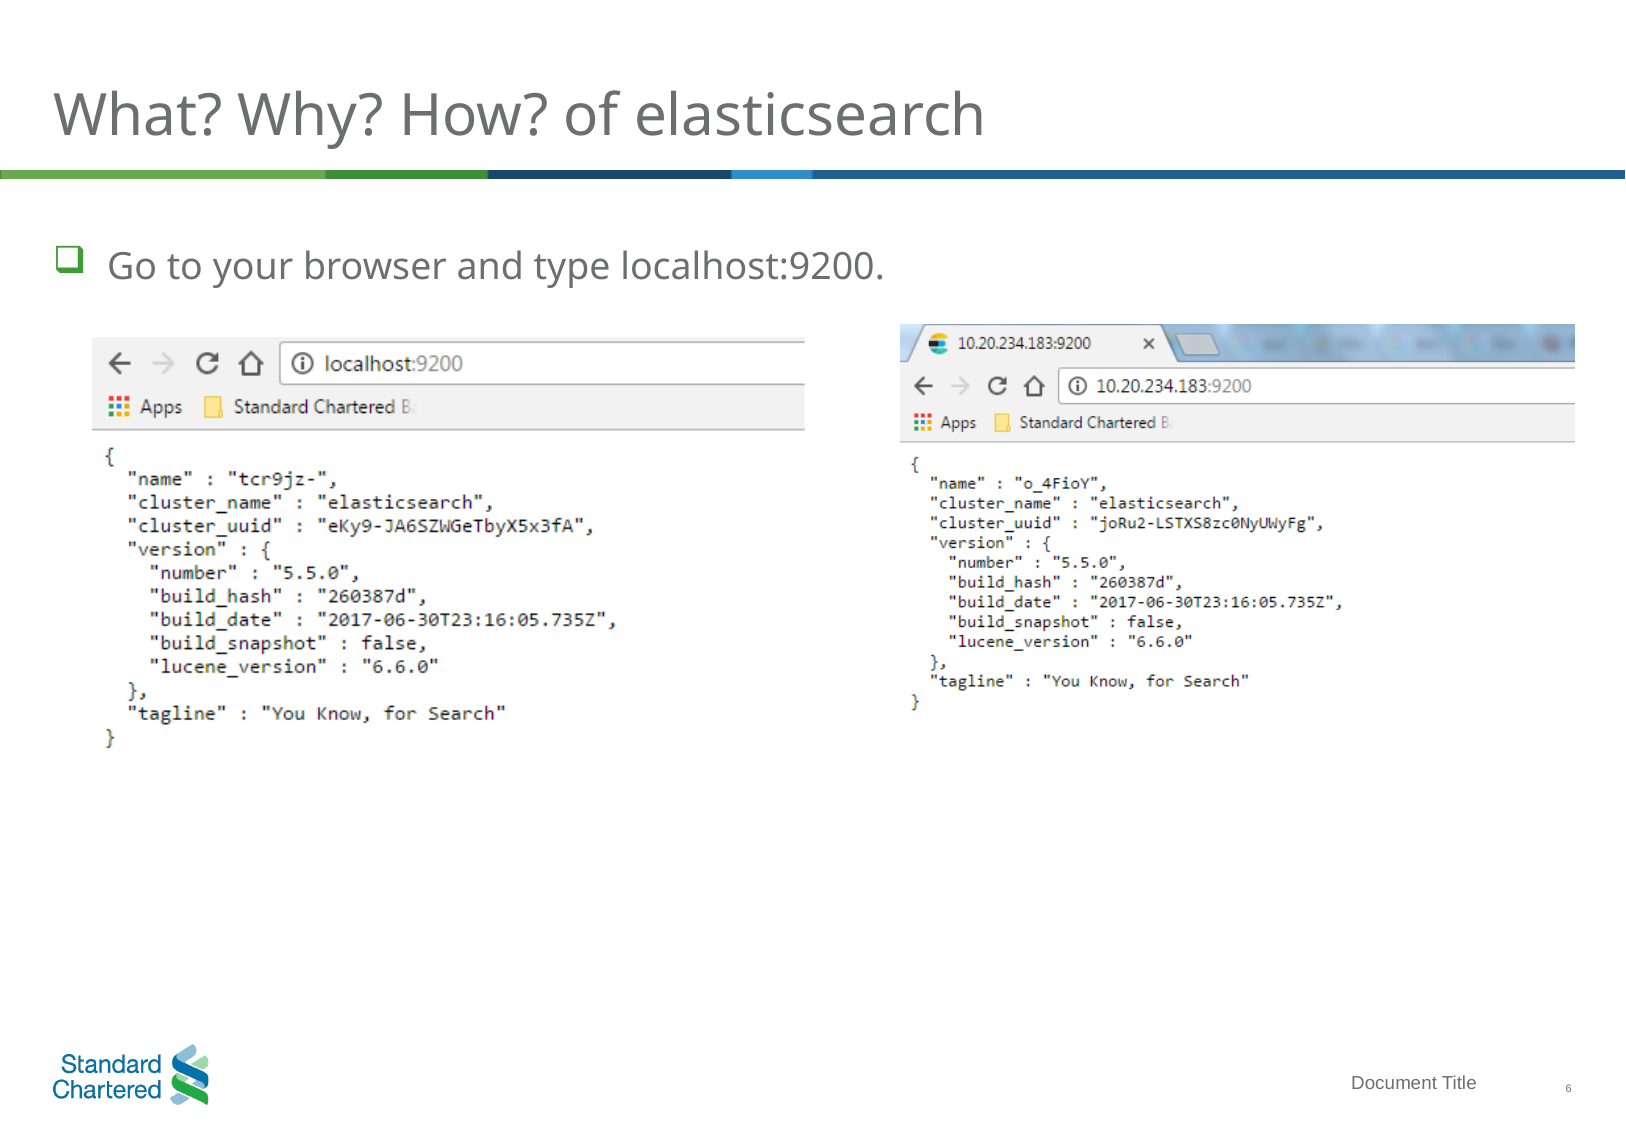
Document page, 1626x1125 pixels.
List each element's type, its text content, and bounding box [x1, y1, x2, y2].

list Go to your browser and type localhost:9200. [53, 217, 1573, 1013]
picture [899, 324, 1575, 800]
picture [87, 337, 805, 775]
title What? Why? How? of elasticsearch [53, 32, 1573, 148]
picture [0, 170, 1625, 179]
